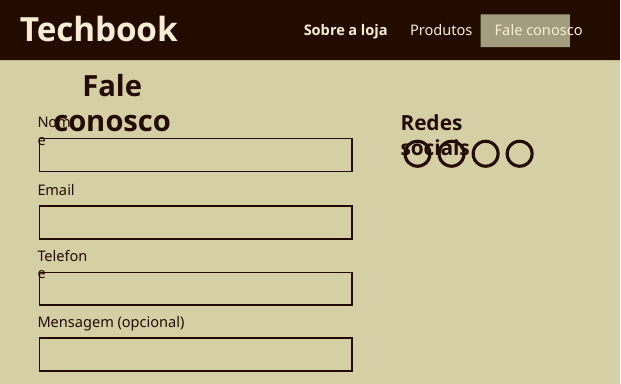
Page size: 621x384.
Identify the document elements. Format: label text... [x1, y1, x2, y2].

text_box Mensagem (opcional) [22, 305, 201, 338]
text_box [403, 139, 432, 168]
text_box [38, 336, 353, 372]
text_box Sobre a loja Produtos Fale conosco [255, 13, 621, 46]
text_box [505, 139, 534, 168]
text_box [471, 139, 500, 168]
text_box Fale conosco [16, 59, 209, 145]
text_box [38, 204, 353, 240]
text_box Techbook [0, 0, 216, 55]
text_box Telefone [22, 239, 107, 290]
text_box Redes sociais [385, 102, 535, 167]
text_box [437, 139, 466, 168]
text_box [0, 0, 621, 62]
text_box [38, 271, 353, 307]
text_box [38, 137, 353, 173]
text_box Nome [22, 105, 91, 156]
text_box Email [22, 173, 91, 206]
